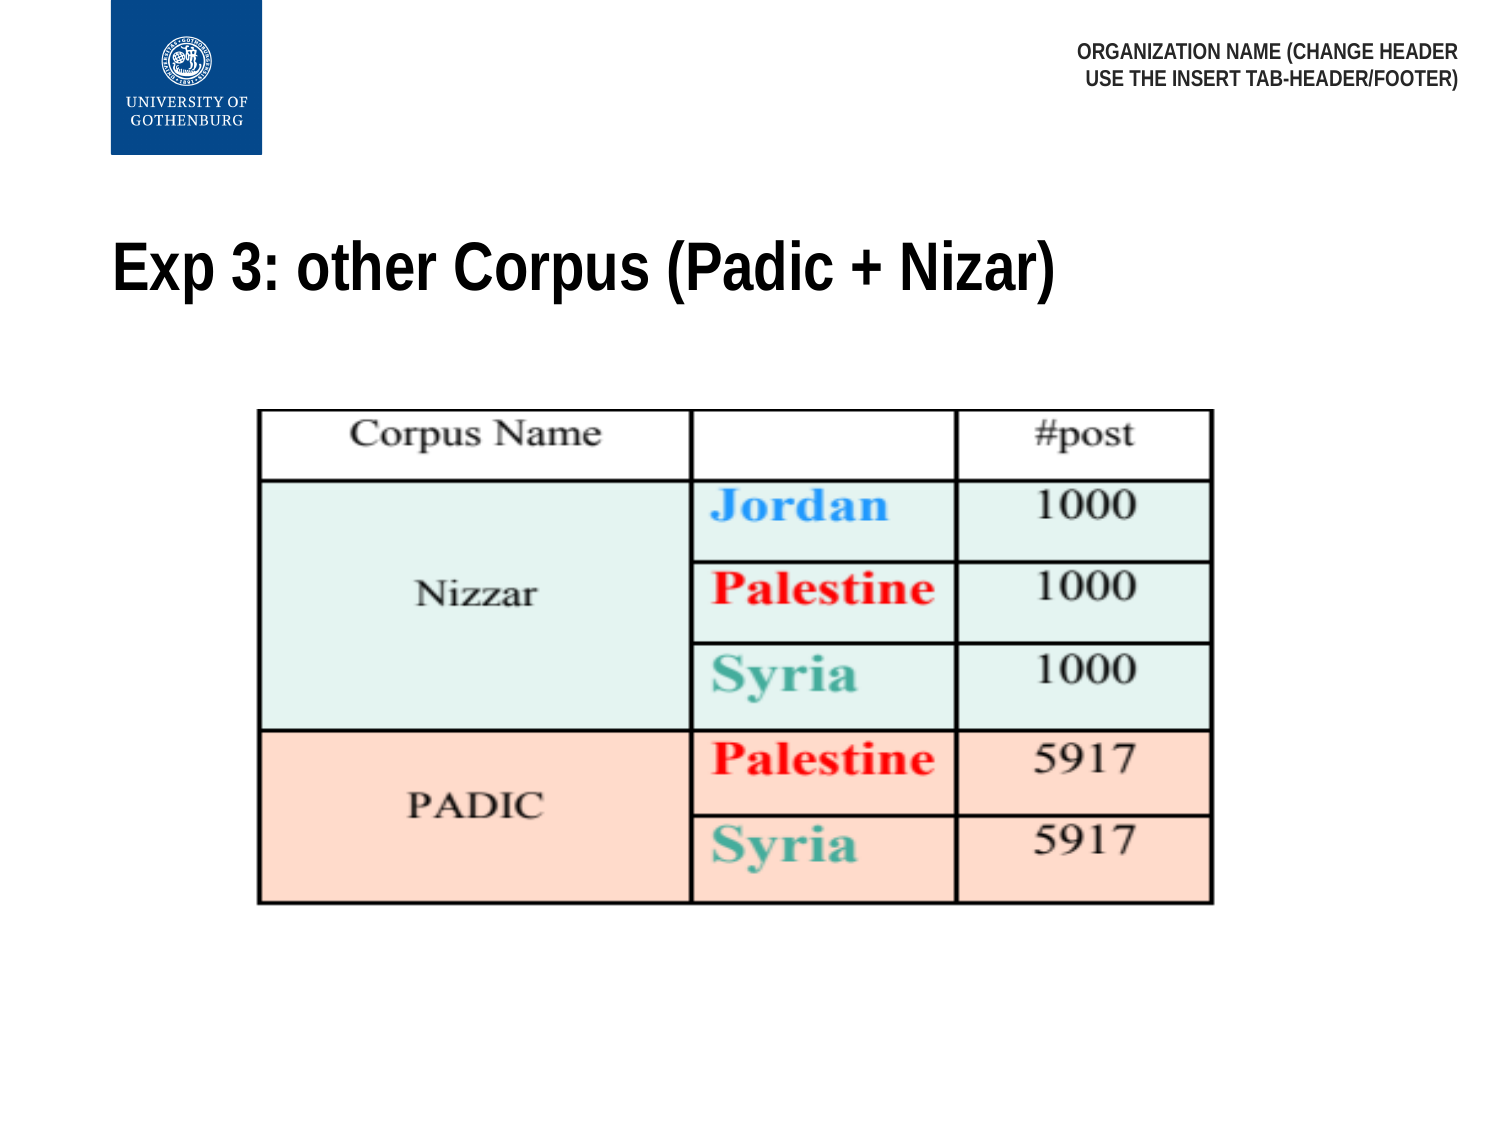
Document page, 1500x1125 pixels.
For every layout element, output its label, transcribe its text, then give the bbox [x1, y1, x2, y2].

footer ORGANIZATION NAME (CHANGE HEADER USE THE INSERT TAB-HEADER/FOOTER) [1045, 36, 1459, 113]
title Exp 3: other Corpus (Padic + Nizar) [112, 231, 1412, 362]
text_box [243, 408, 1500, 959]
picture [110, 0, 263, 155]
